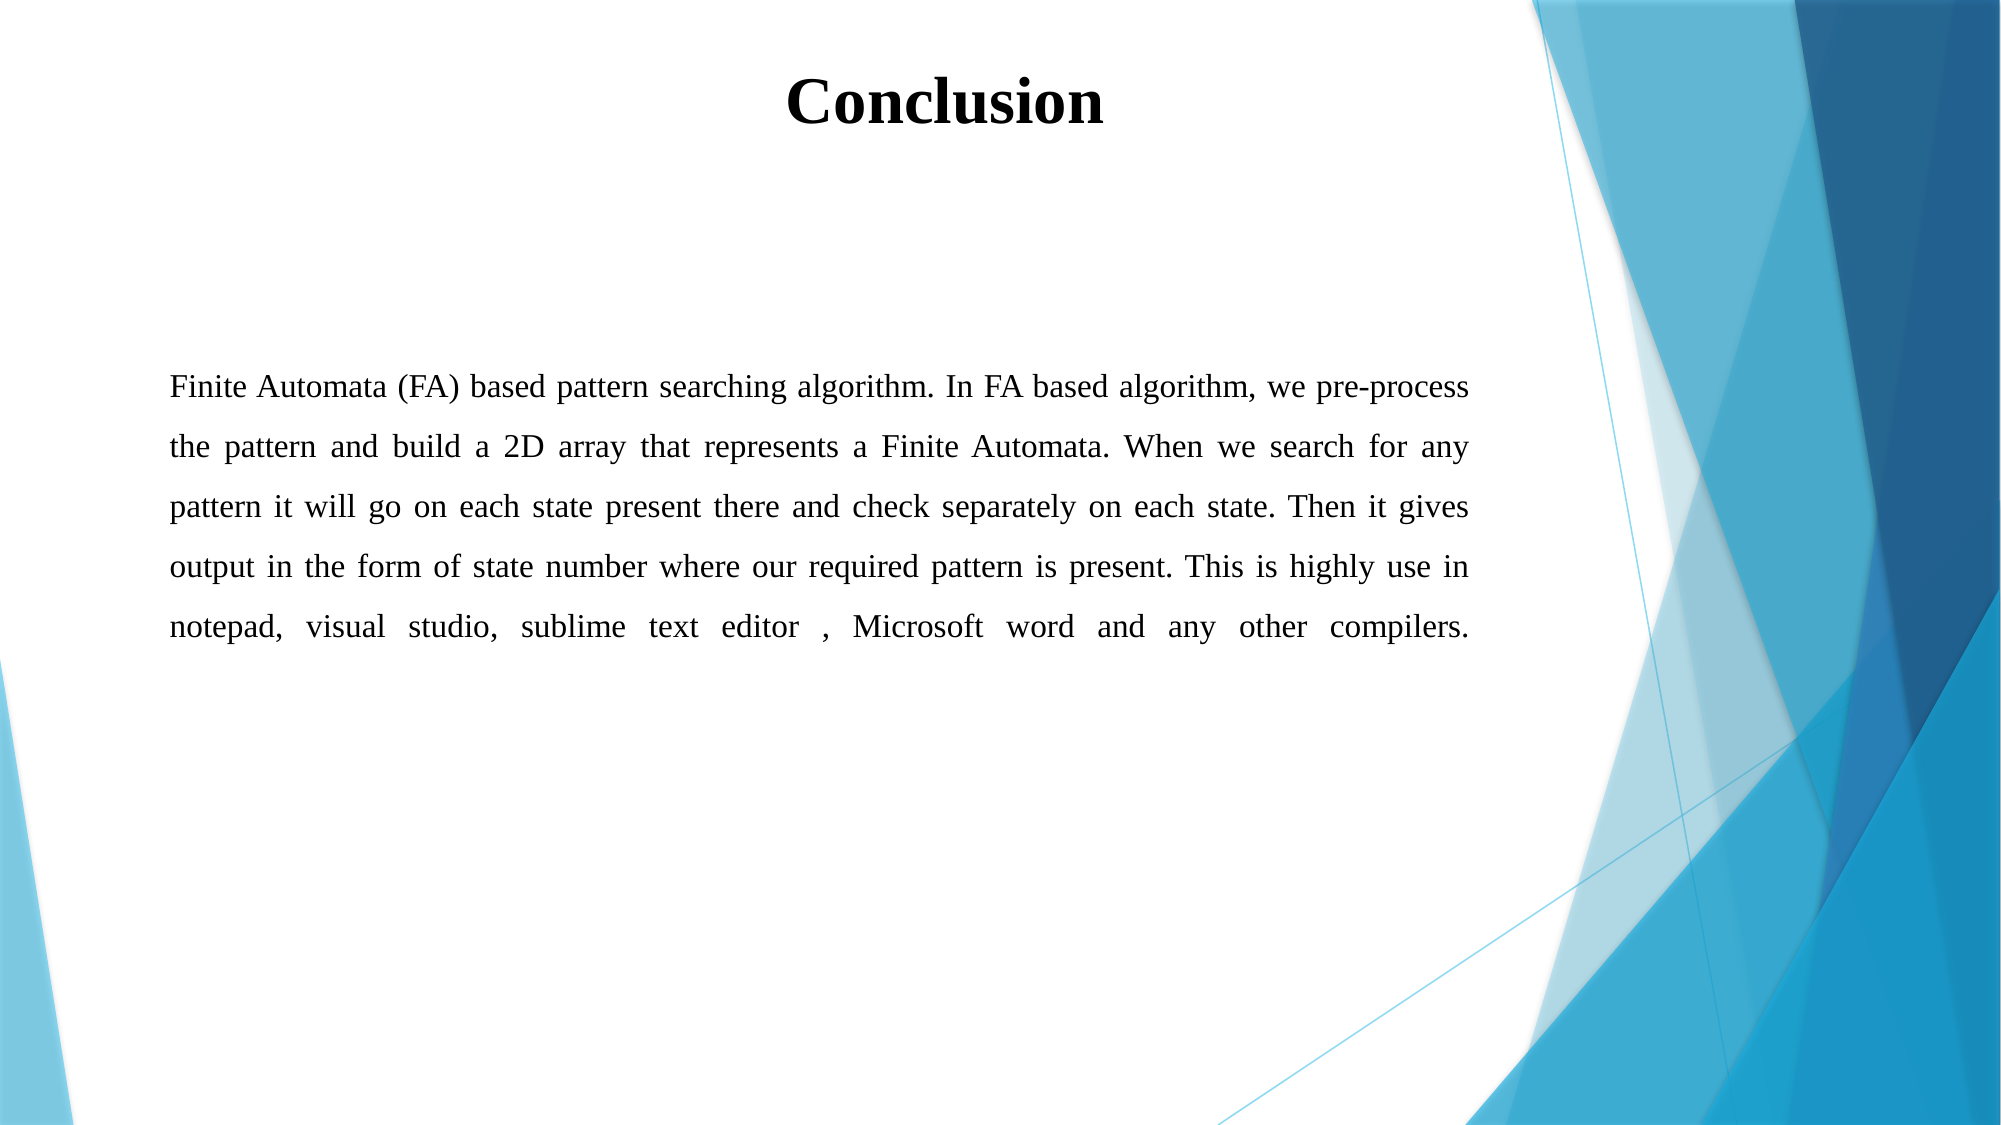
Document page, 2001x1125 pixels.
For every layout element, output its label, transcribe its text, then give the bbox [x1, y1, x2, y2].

text_box Finite Automata (FA) based pattern searching algorithm. In FA based algorithm, we pre-process the pattern and build a 2D array that represents a Finite Automata. When we search for any pattern it will go on each state present there and check separately on each state. Then it gives output in the form of state number where our required pattern is present. This is highly use in notepad, visual studio, sublime text editor , Microsoft word and any other compilers. [154, 337, 1487, 692]
text_box Conclusion [508, 49, 1381, 145]
